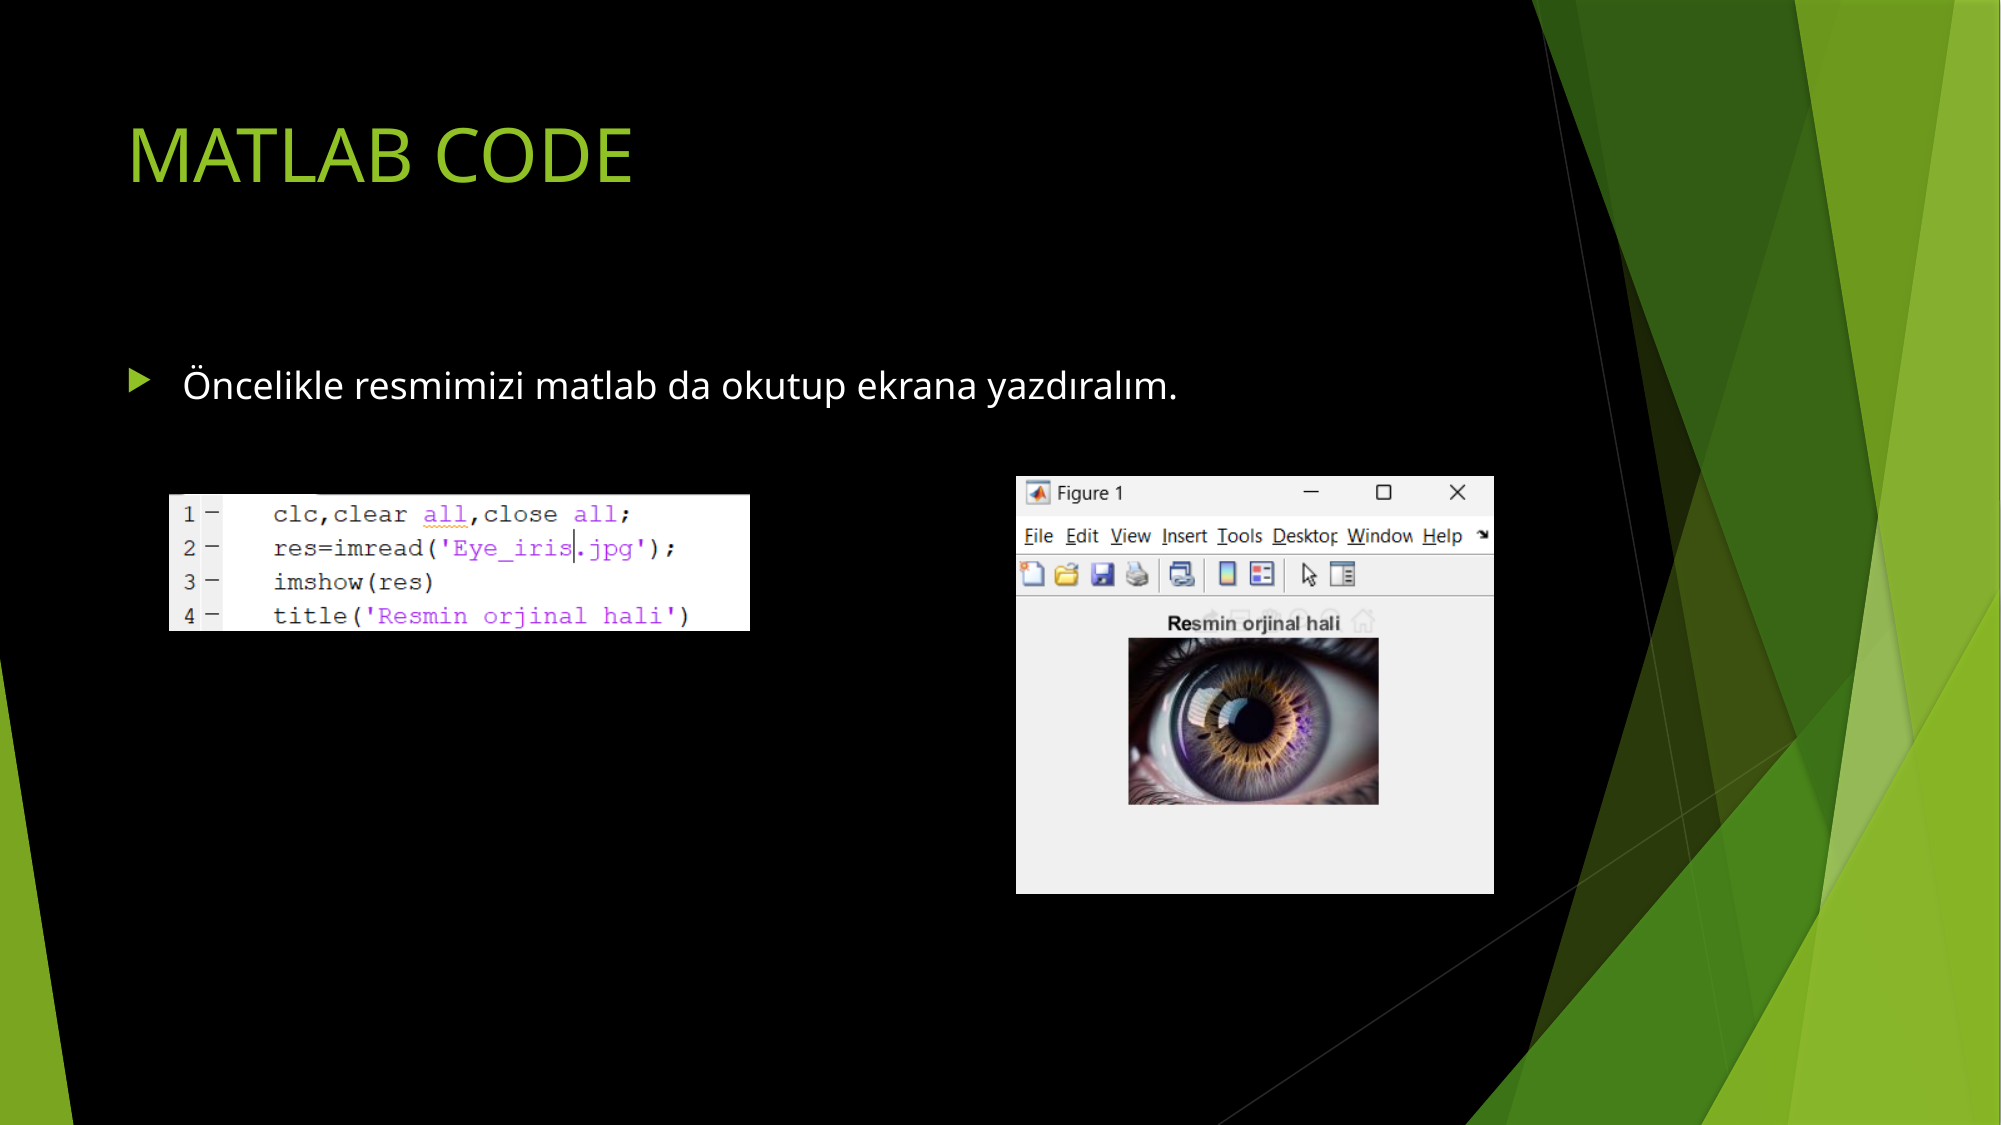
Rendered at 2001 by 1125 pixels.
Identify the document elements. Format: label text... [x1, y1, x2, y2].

title MATLAB CODE [111, 99, 1522, 317]
picture [1016, 476, 1495, 894]
picture [168, 494, 750, 631]
list Öncelikle resmimizi matlab da okutup ekrana yazdıralım. [111, 354, 1522, 992]
